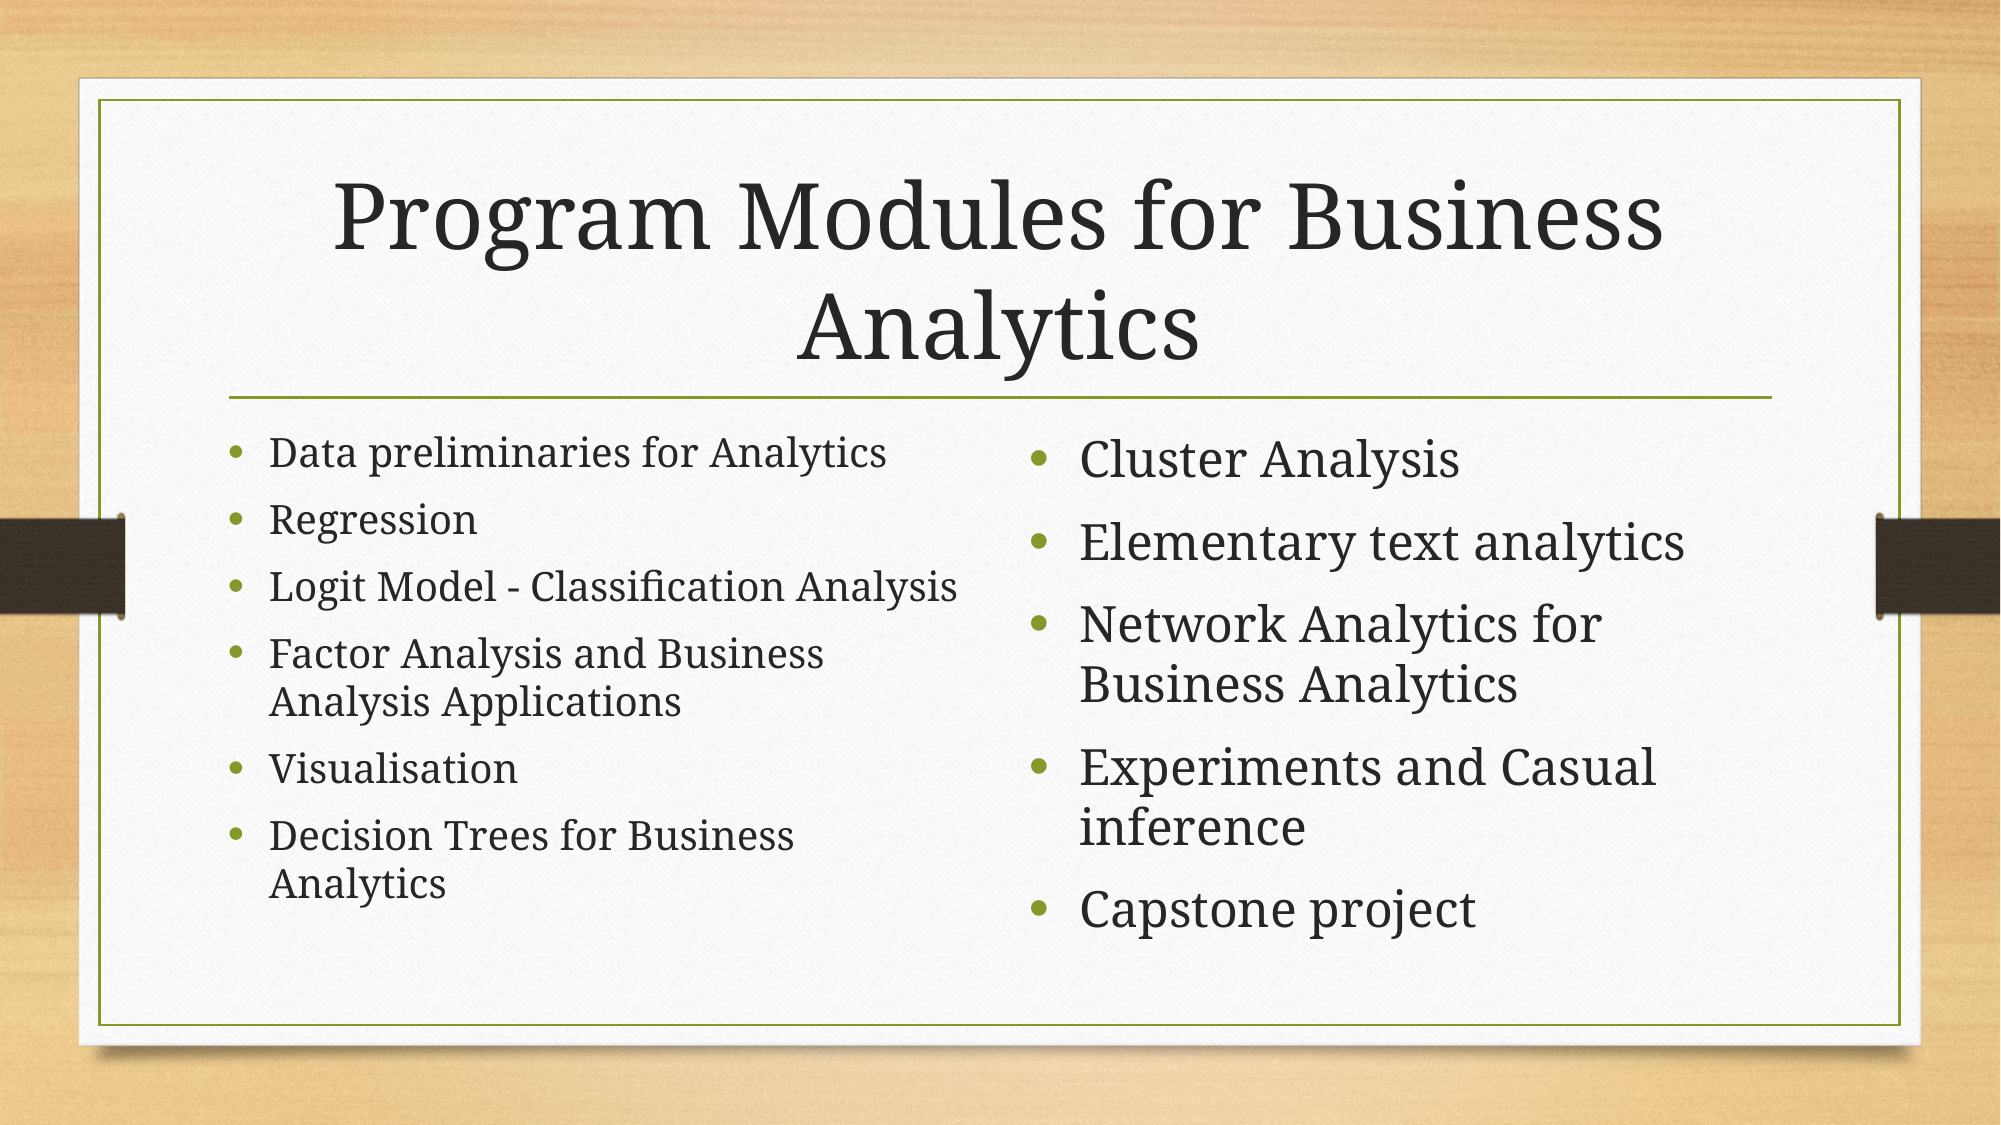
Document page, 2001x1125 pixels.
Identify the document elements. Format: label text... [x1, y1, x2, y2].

list Data preliminaries for Analytics Regression Logit Model - Classification Analysis Factor Analysis and Business Analysis Applications Visualisation Decision Trees for Business Analytics [213, 420, 987, 963]
picture [0, 0, 2001, 1125]
list Cluster Analysis Elementary text analytics Network Analytics for Business Analytics Experiments and Casual inference Capstone project [1013, 420, 1788, 963]
title Program Modules for Business Analytics [212, 161, 1788, 375]
